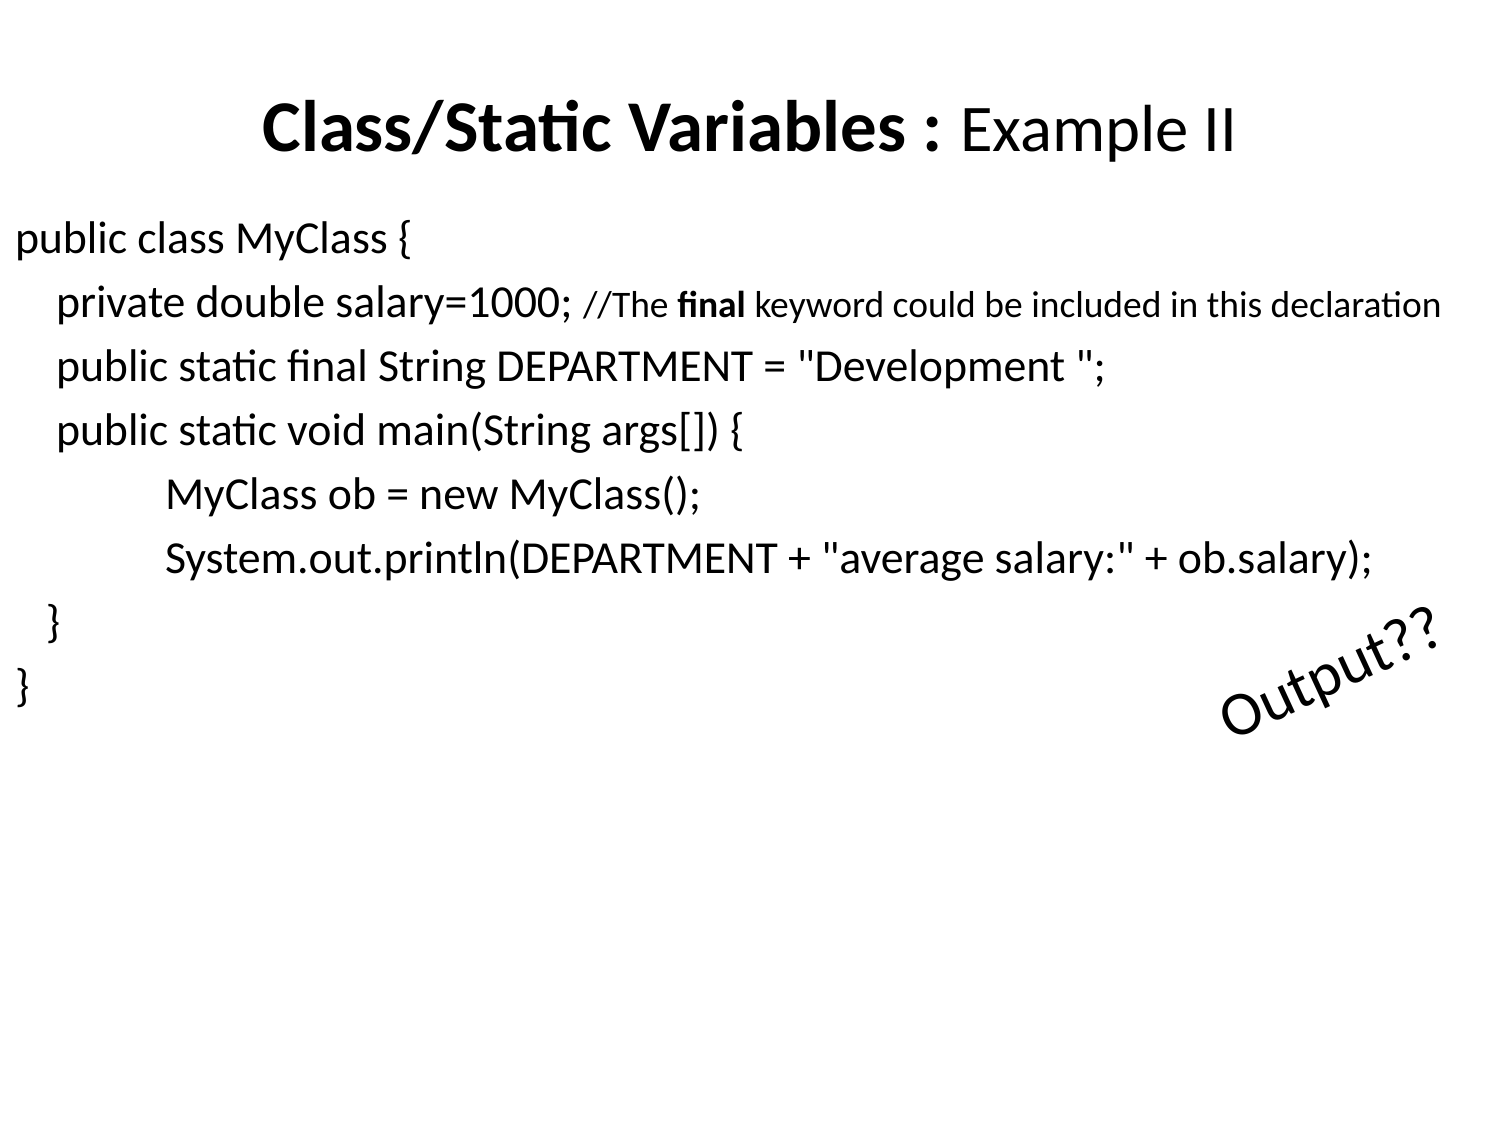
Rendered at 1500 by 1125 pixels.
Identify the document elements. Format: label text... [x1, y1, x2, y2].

title Class/Static Variables : Example II [75, 70, 1425, 175]
list public class MyClass { private double salary=1000; //The final keyword could be included in this declaration public static final String DEPARTMENT = "Development "; public static void main(String args[]) { MyClass ob = new MyClass(); System.out.println(DEPARTMENT + "average salary:" + ob.salary); } } [0, 200, 1500, 1125]
text_box Output?? [1188, 558, 1499, 766]
